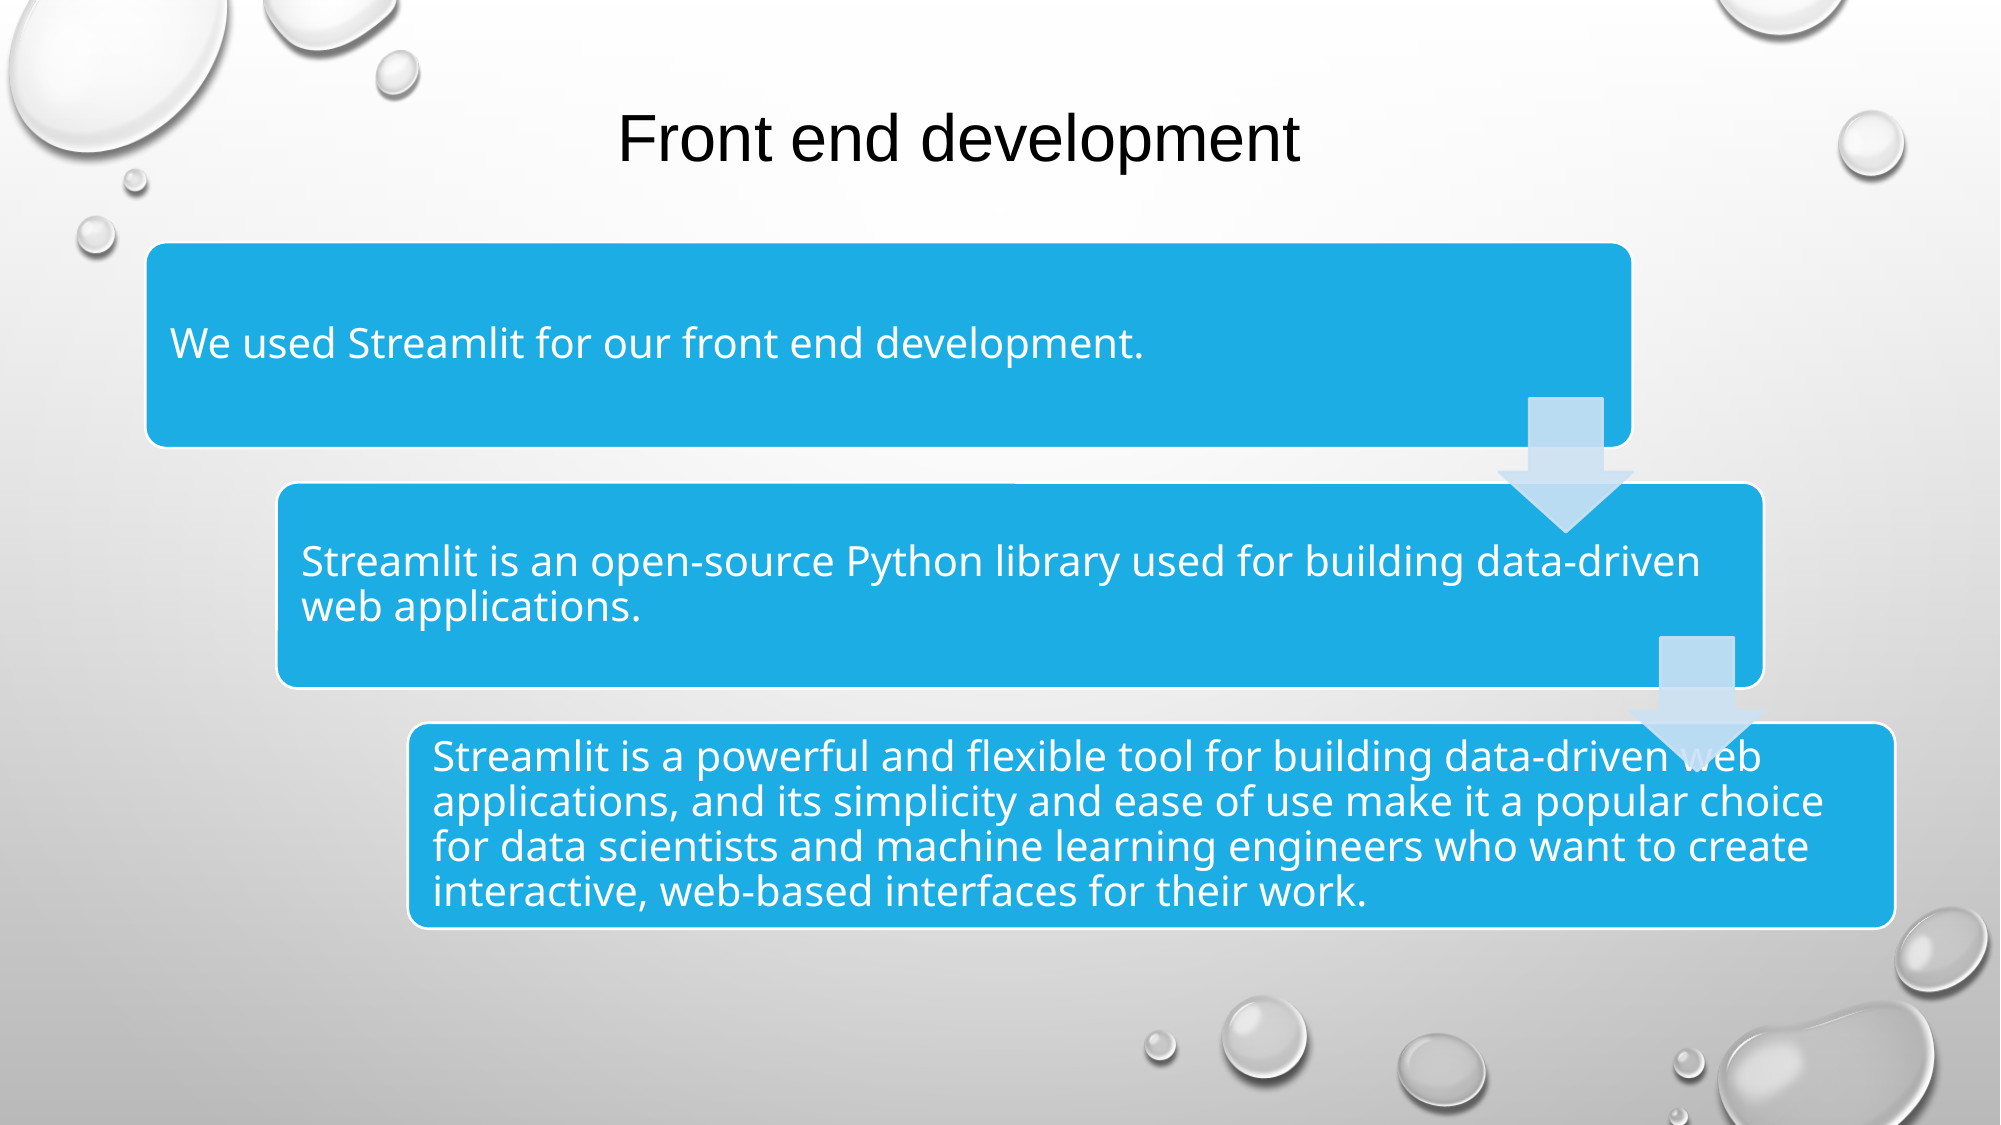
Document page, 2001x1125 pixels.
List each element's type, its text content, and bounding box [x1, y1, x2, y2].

picture [0, 0, 2000, 1125]
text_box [145, 241, 1896, 930]
text_box Front end development [571, 87, 1348, 182]
